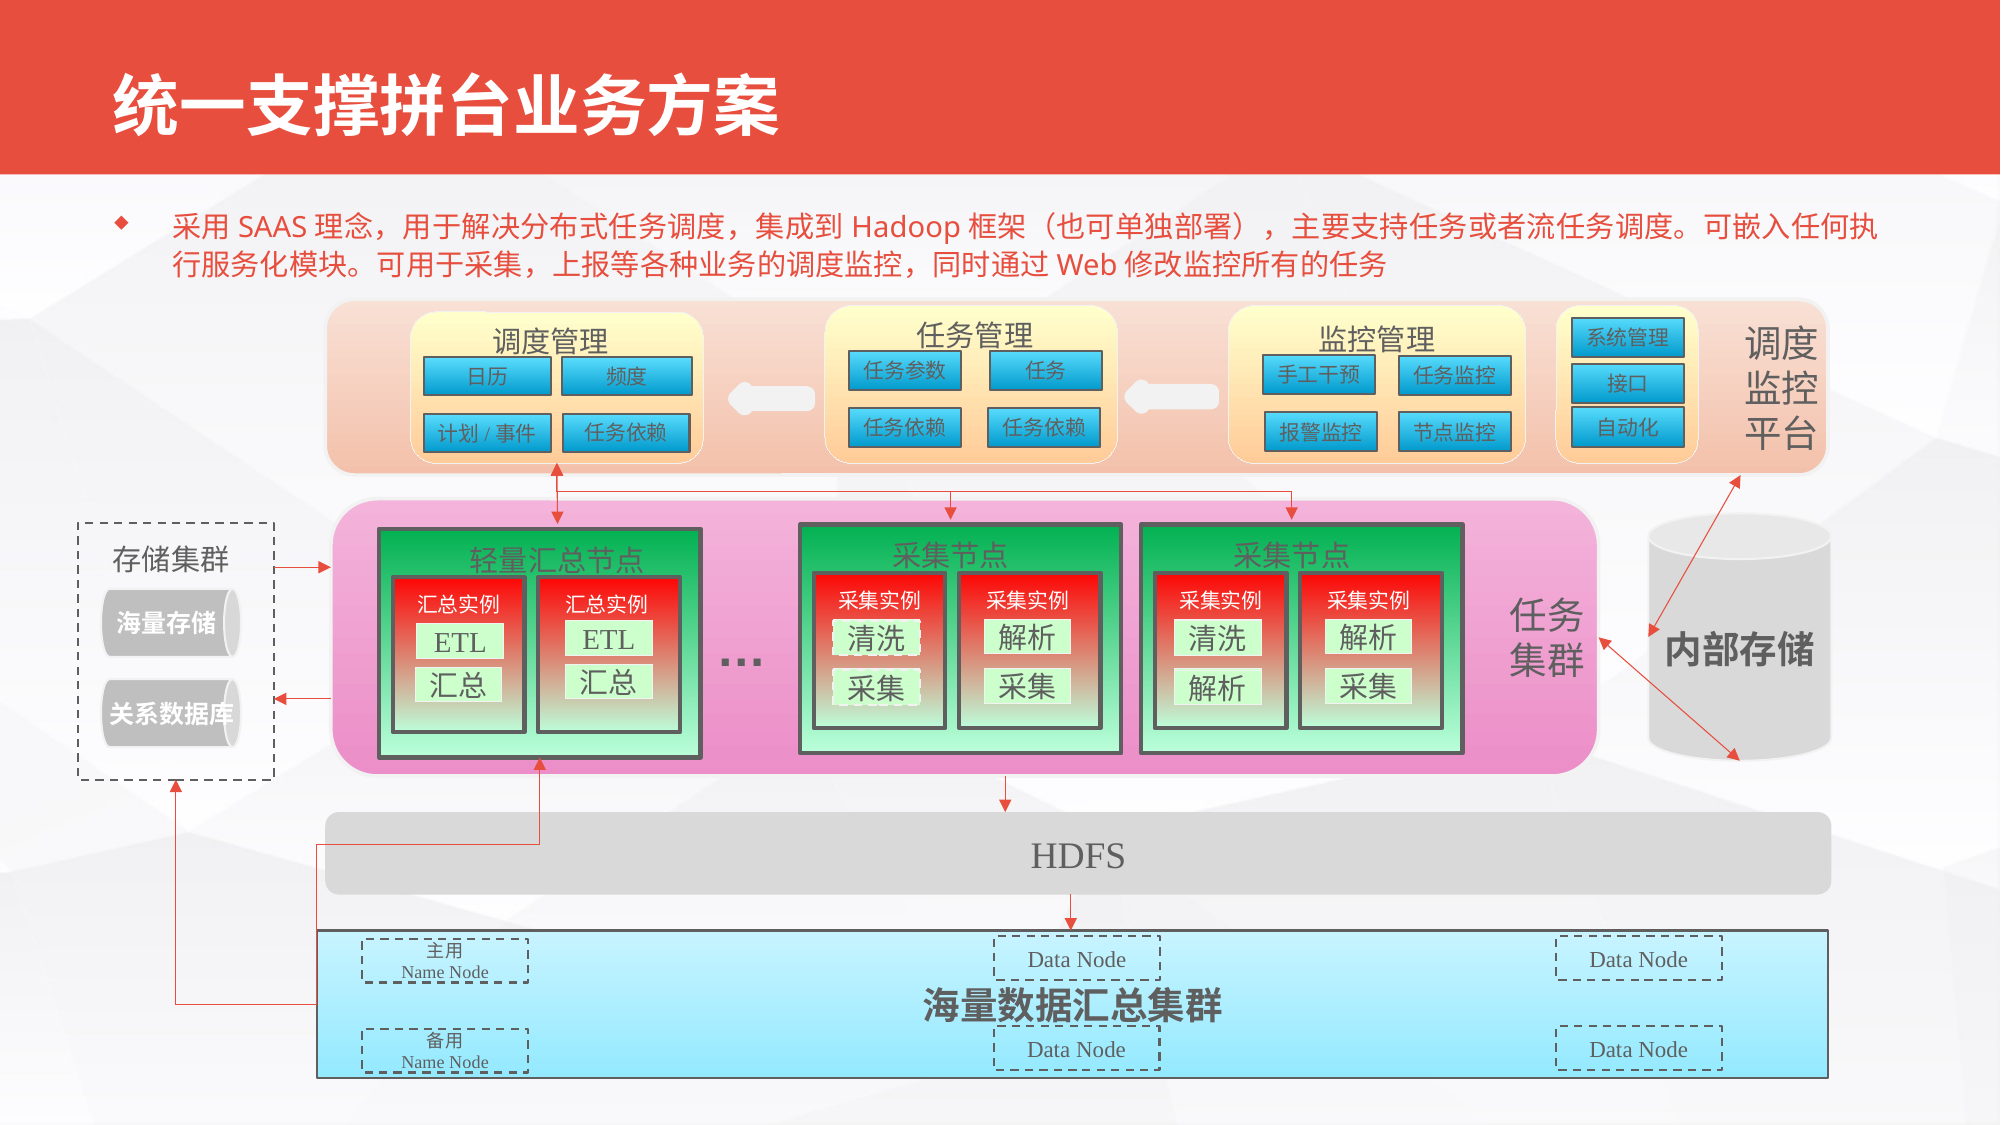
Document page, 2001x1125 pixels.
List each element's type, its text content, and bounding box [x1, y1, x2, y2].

title 统一支撑拼台业务方案 [97, 21, 1895, 153]
picture [0, 175, 2000, 1125]
list 采用SAAS理念，用于解决分布式任务调度，集成到Hadoop框架（也可单独部署），主要支持任务或者流任务调度。可嵌入任何执行服务化模块。可用于采集，上报等各种业务的调度监控，同时通过Web修改监控所有的任务 [97, 196, 1895, 1034]
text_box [77, 299, 1832, 1079]
